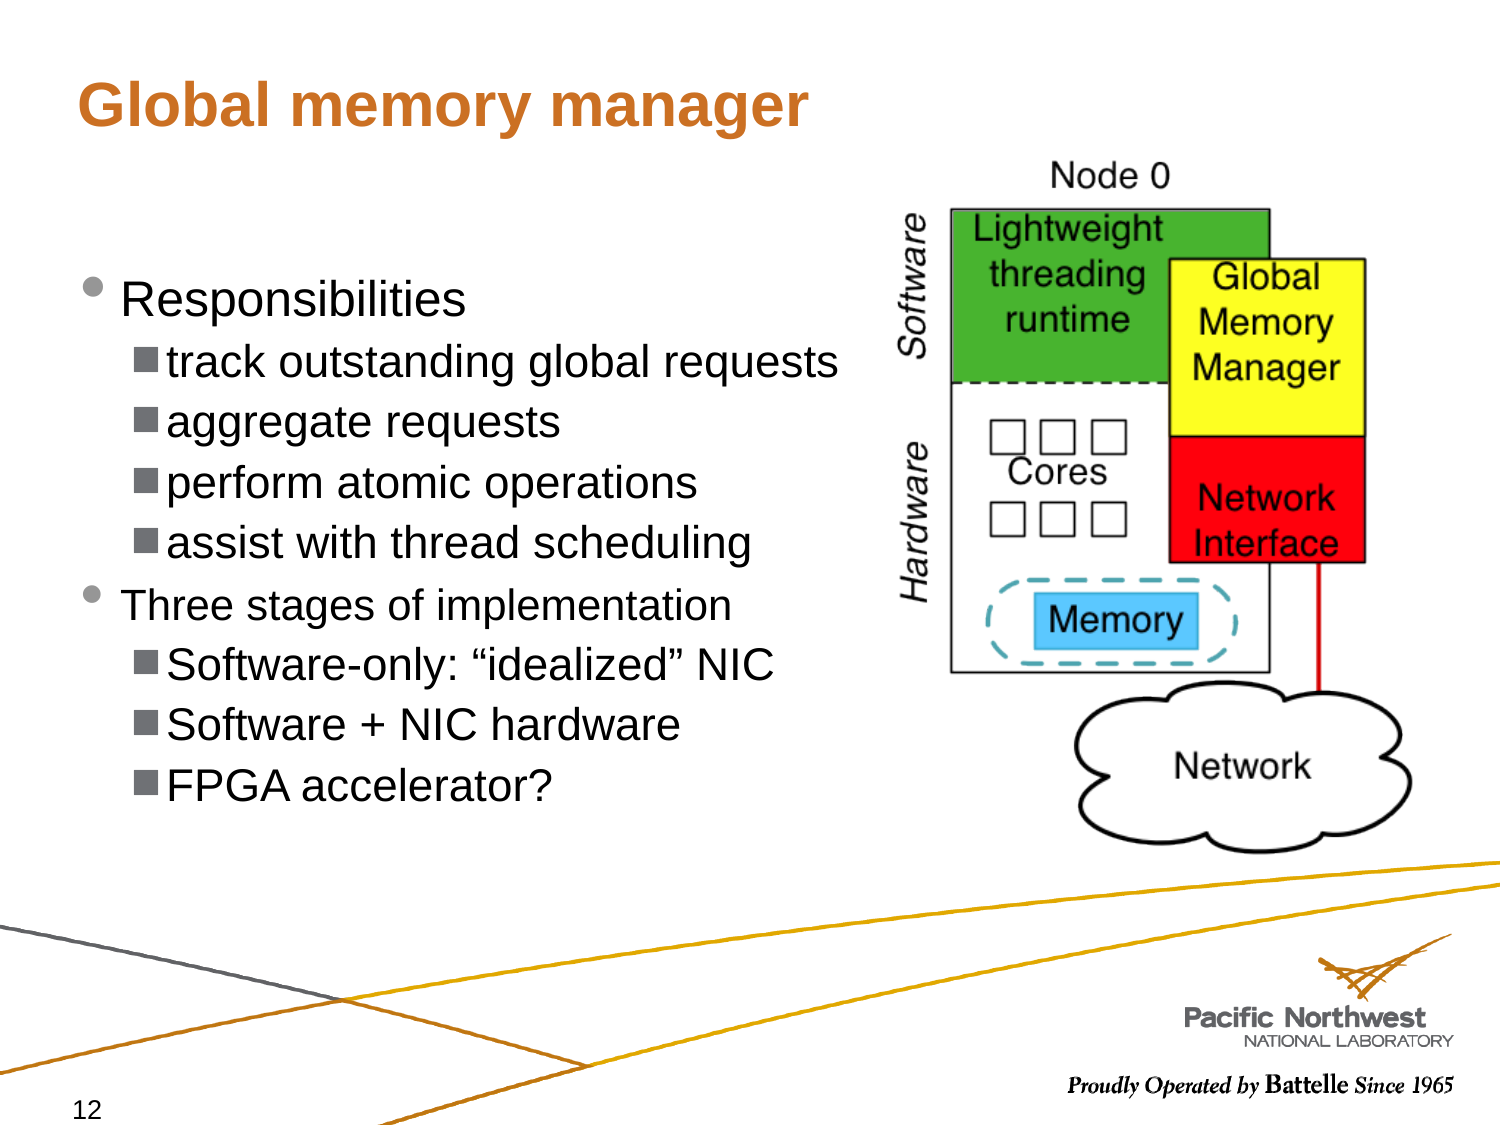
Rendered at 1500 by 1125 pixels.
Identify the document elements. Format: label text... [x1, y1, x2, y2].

picture [133, 649, 159, 675]
picture [133, 346, 159, 373]
picture [133, 527, 159, 554]
list Responsibilities track outstanding global requests aggregate requests perform atomic operations assist with thread scheduling Three stages of implementation Software-only: “idealized” NIC Software + NIC hardware FPGA accelerator? [80, 275, 805, 842]
picture [133, 467, 159, 494]
title Global memory manager [77, 75, 1425, 276]
picture [133, 709, 159, 736]
picture [133, 769, 159, 796]
picture [133, 406, 159, 433]
picture [0, 159, 1500, 1125]
